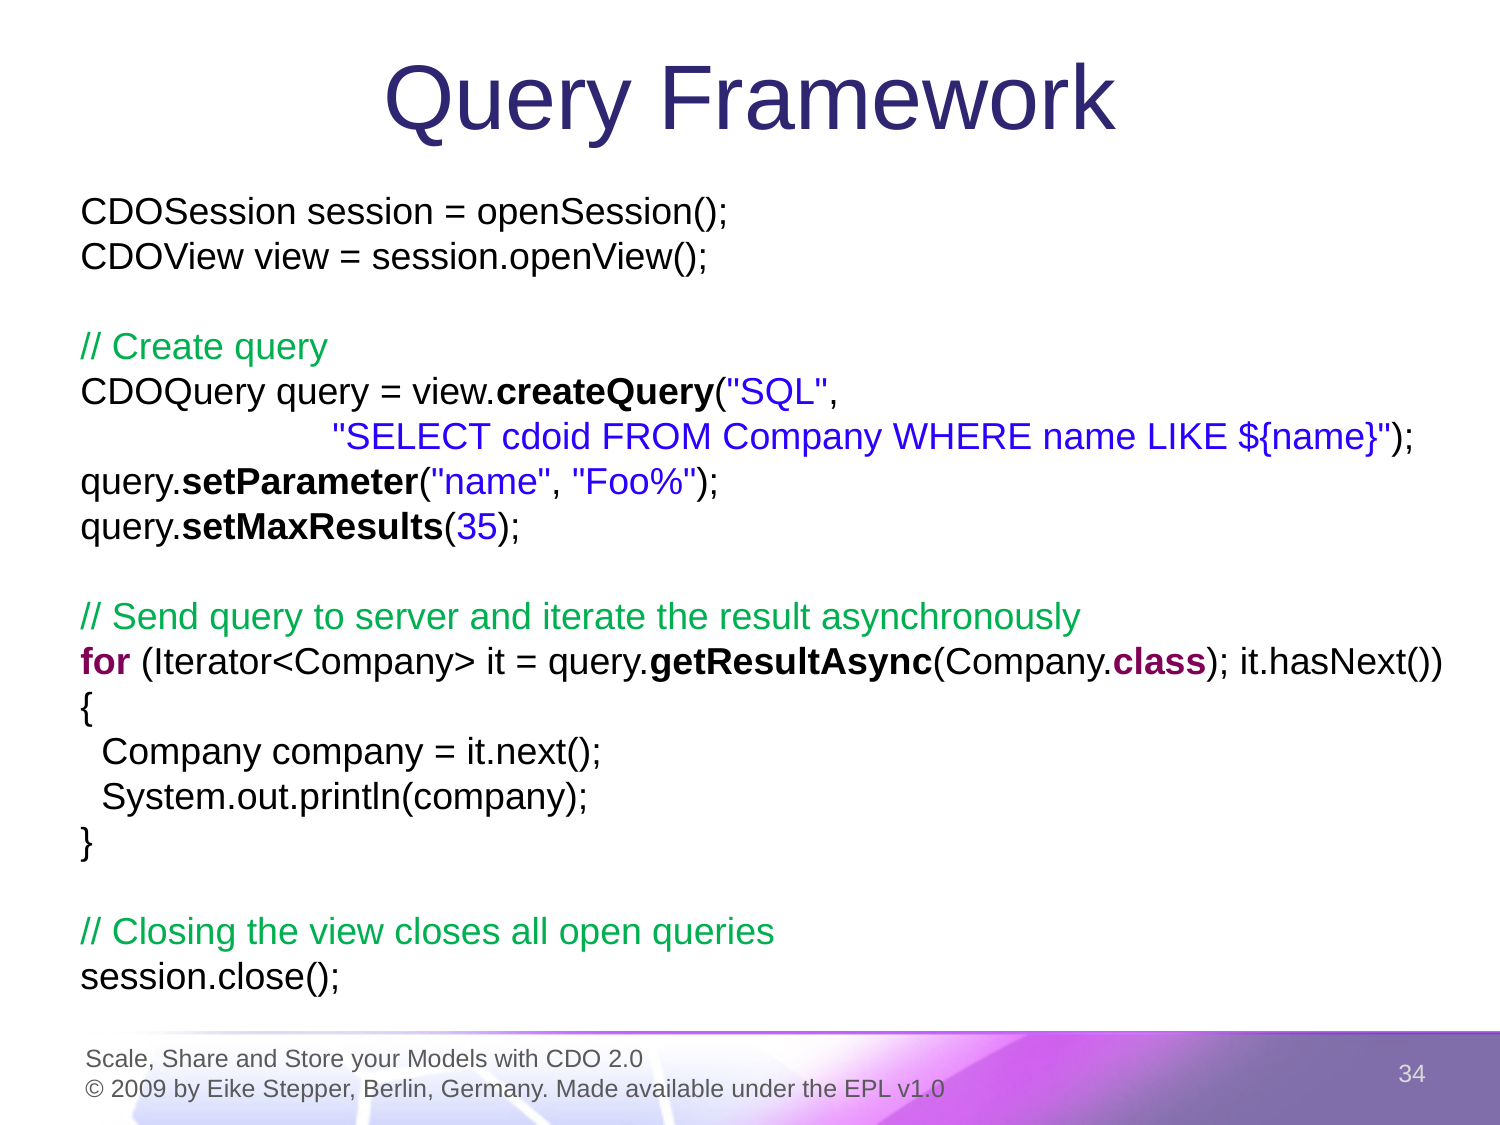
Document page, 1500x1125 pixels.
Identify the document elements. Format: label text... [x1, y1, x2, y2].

text_box CDOSession session = openSession(); CDOView view = session.openView(); // Create query CDOQuery query = view.createQuery("SQL", "SELECT cdoid FROM Company WHERE name LIKE ${name}"); query.setParameter("name", "Foo%"); query.setMaxResults(35); // Send query to server and iterate the result asynchronously for (Iterator<Company> it = query.getResultAsync(Company.class); it.hasNext()) { Company company = it.next(); System.out.println(company); } // Closing the view closes all open queries session.close(); [23, 179, 1500, 1005]
picture [0, 1031, 1500, 1125]
slide_number 34 [1335, 1042, 1442, 1103]
footer Scale, Share and Store your Models with CDO 2.0 © 2009 by Eike Stepper, Berlin, Germany. Made available under the EPL v1.0 [70, 1042, 1325, 1103]
title Query Framework [70, 0, 1430, 179]
